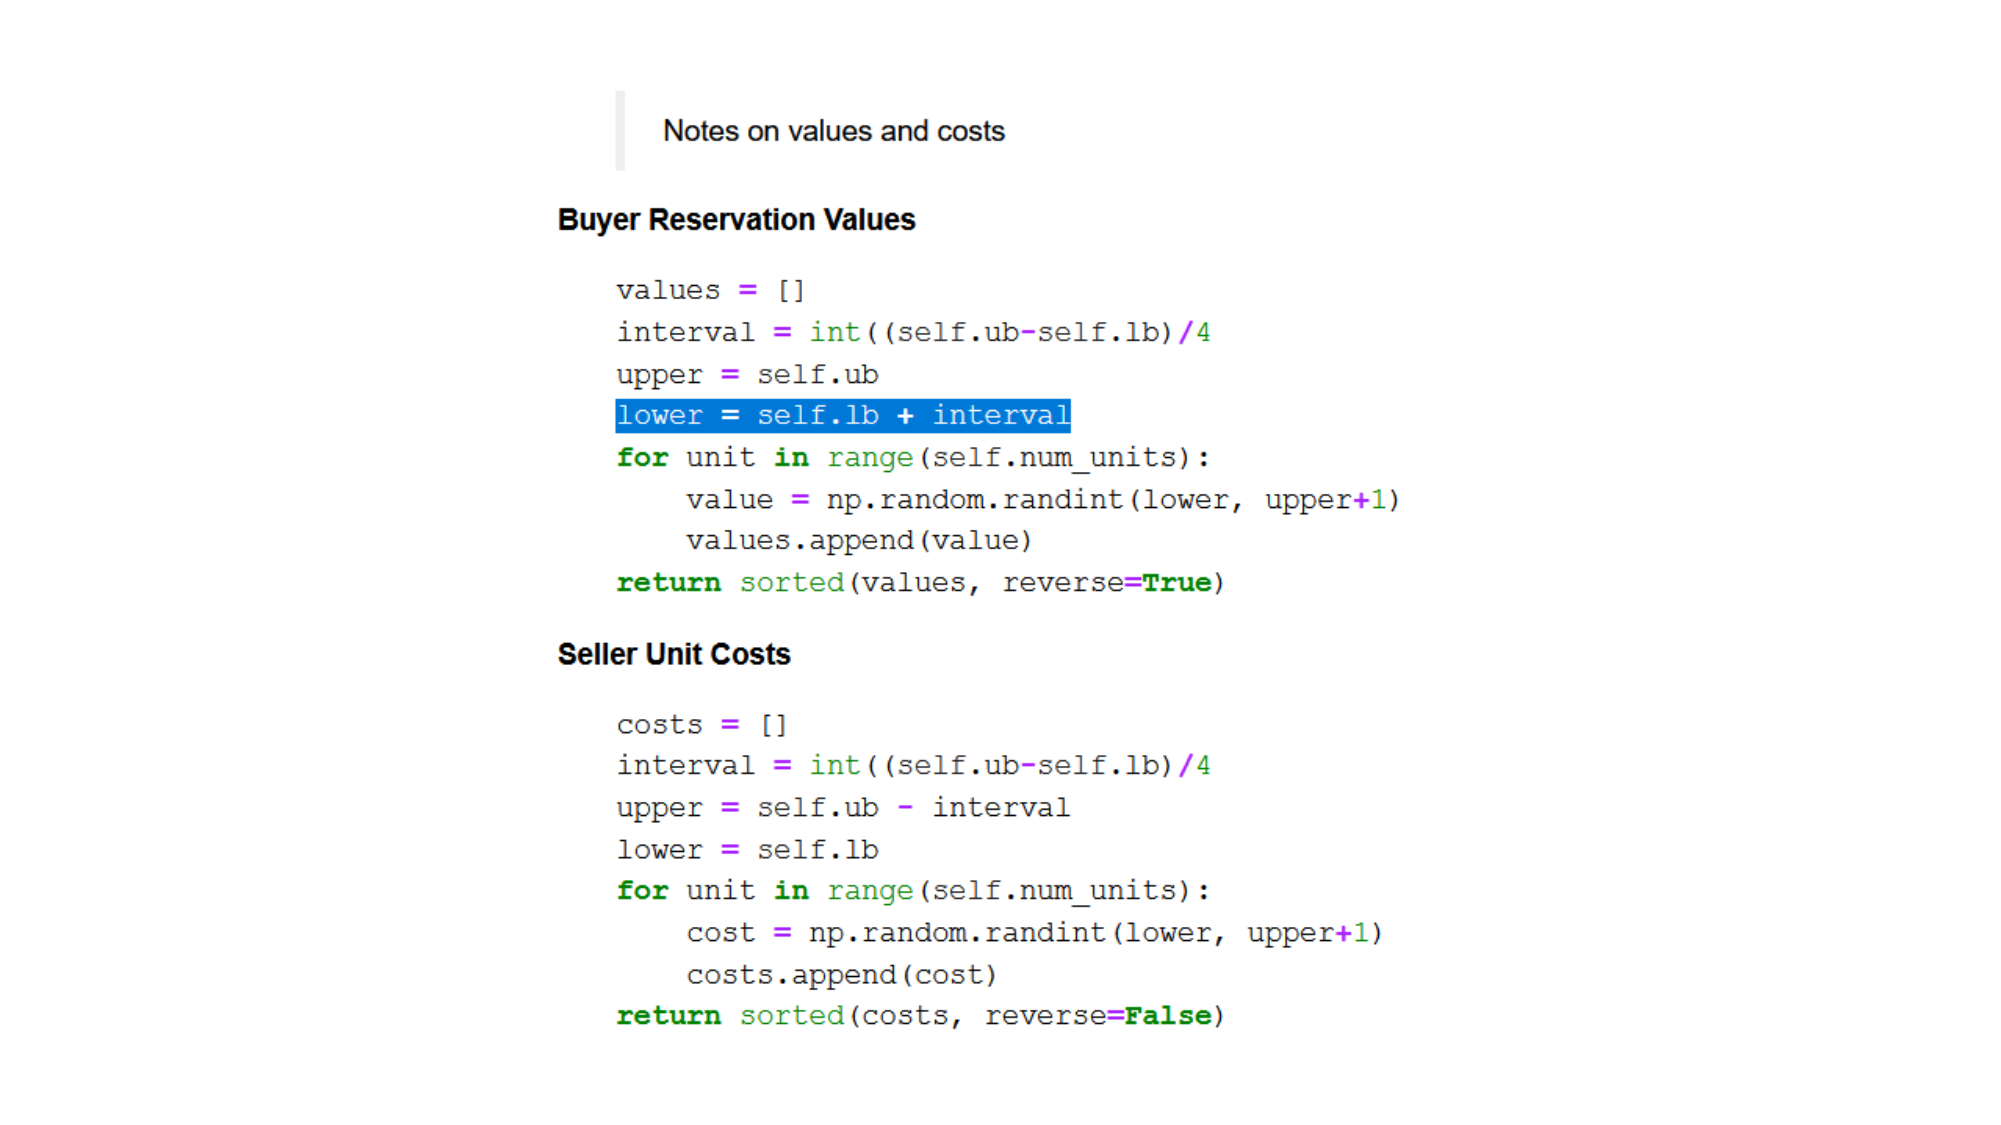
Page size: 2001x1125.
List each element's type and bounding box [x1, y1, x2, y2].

picture [550, 63, 1450, 1062]
